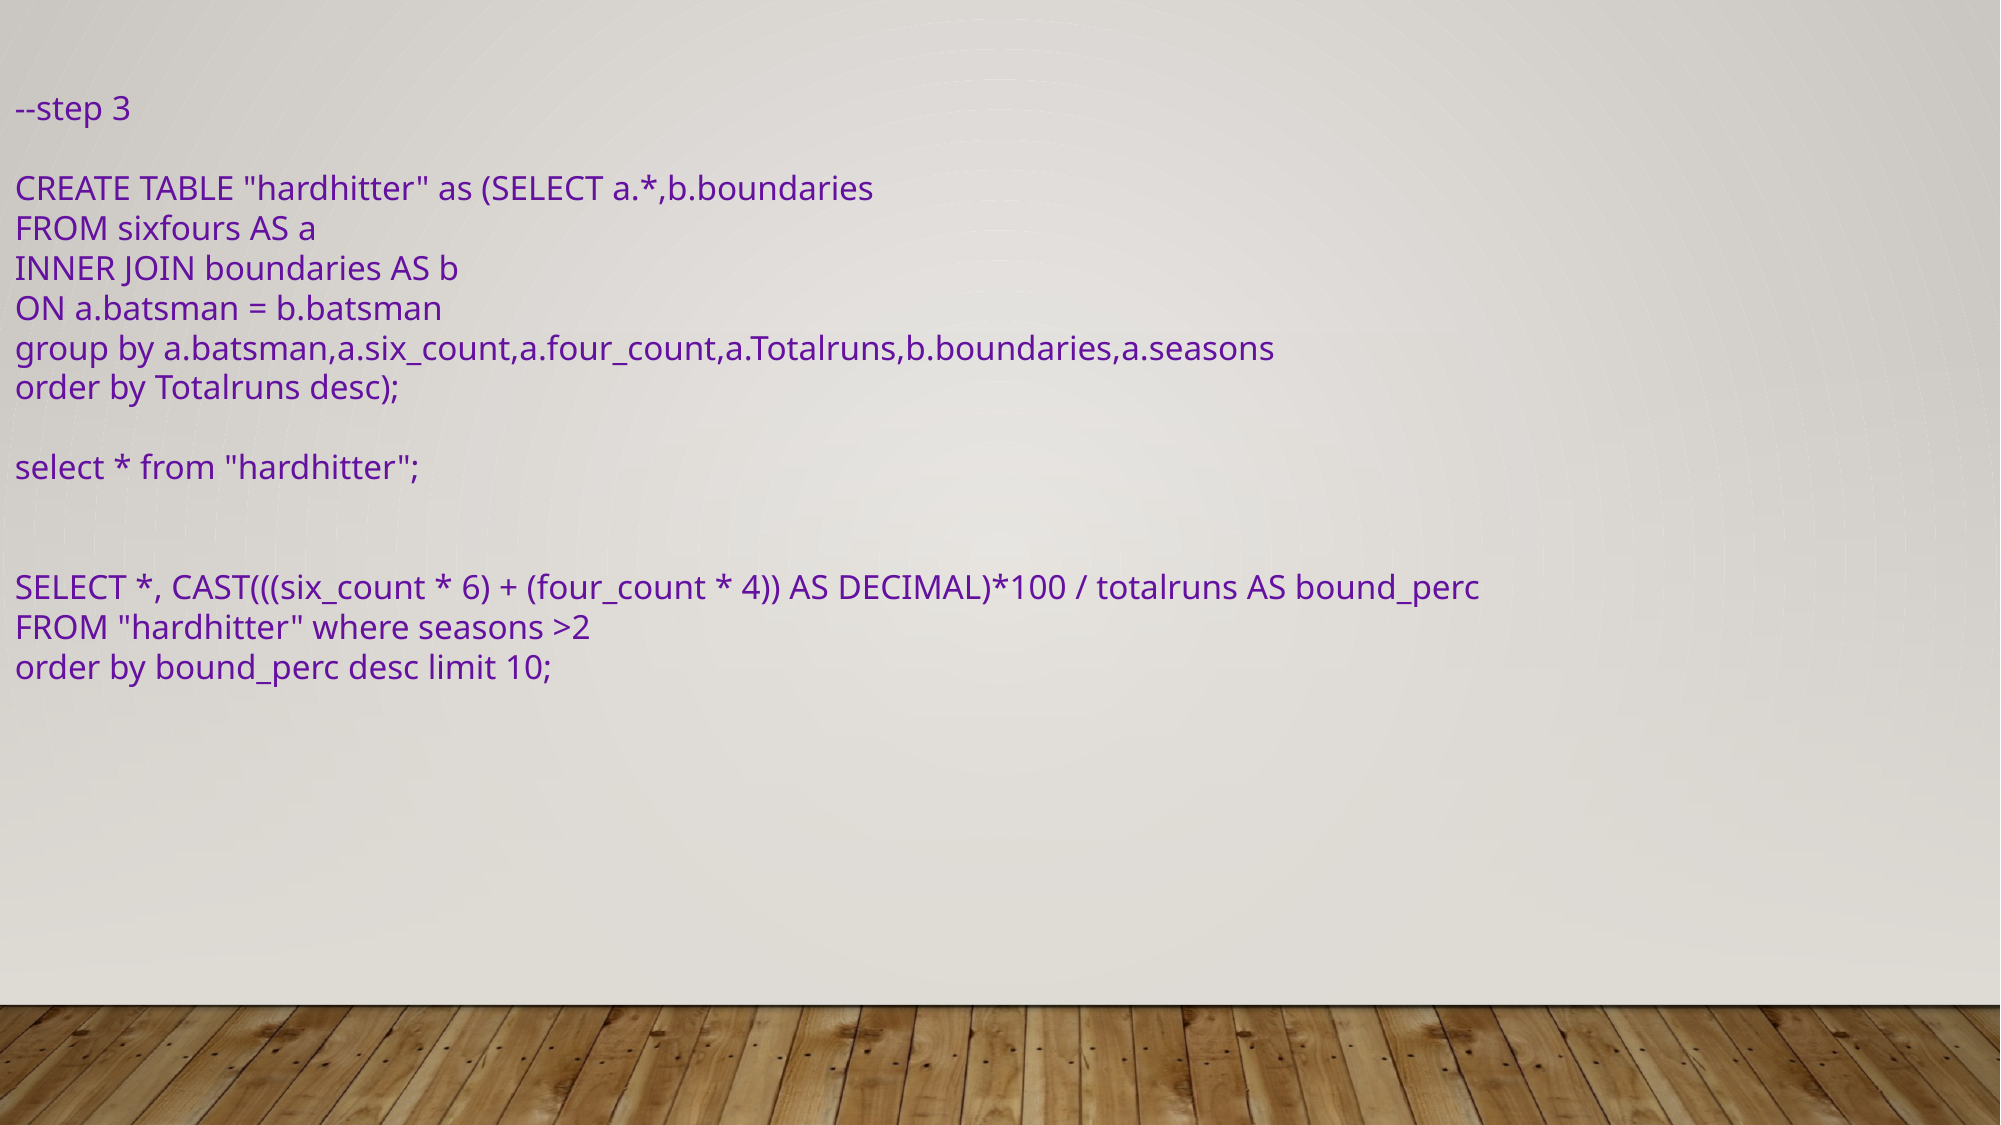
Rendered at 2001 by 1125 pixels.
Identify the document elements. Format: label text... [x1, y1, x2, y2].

text_box --step 3 CREATE TABLE "hardhitter" as (SELECT a.*,b.boundaries FROM sixfours AS a INNER JOIN boundaries AS b ON a.batsman = b.batsman group by a.batsman,a.six_count,a.four_count,a.Totalruns,b.boundaries,a.seasons order by Totalruns desc); select * from "hardhitter"; SELECT *, CAST(((six_count * 6) + (four_count * 4)) AS DECIMAL)*100 / totalruns AS bound_perc FROM "hardhitter" where seasons >2 order by bound_perc desc limit 10; [0, 0, 2000, 973]
picture [0, 1005, 2000, 1125]
